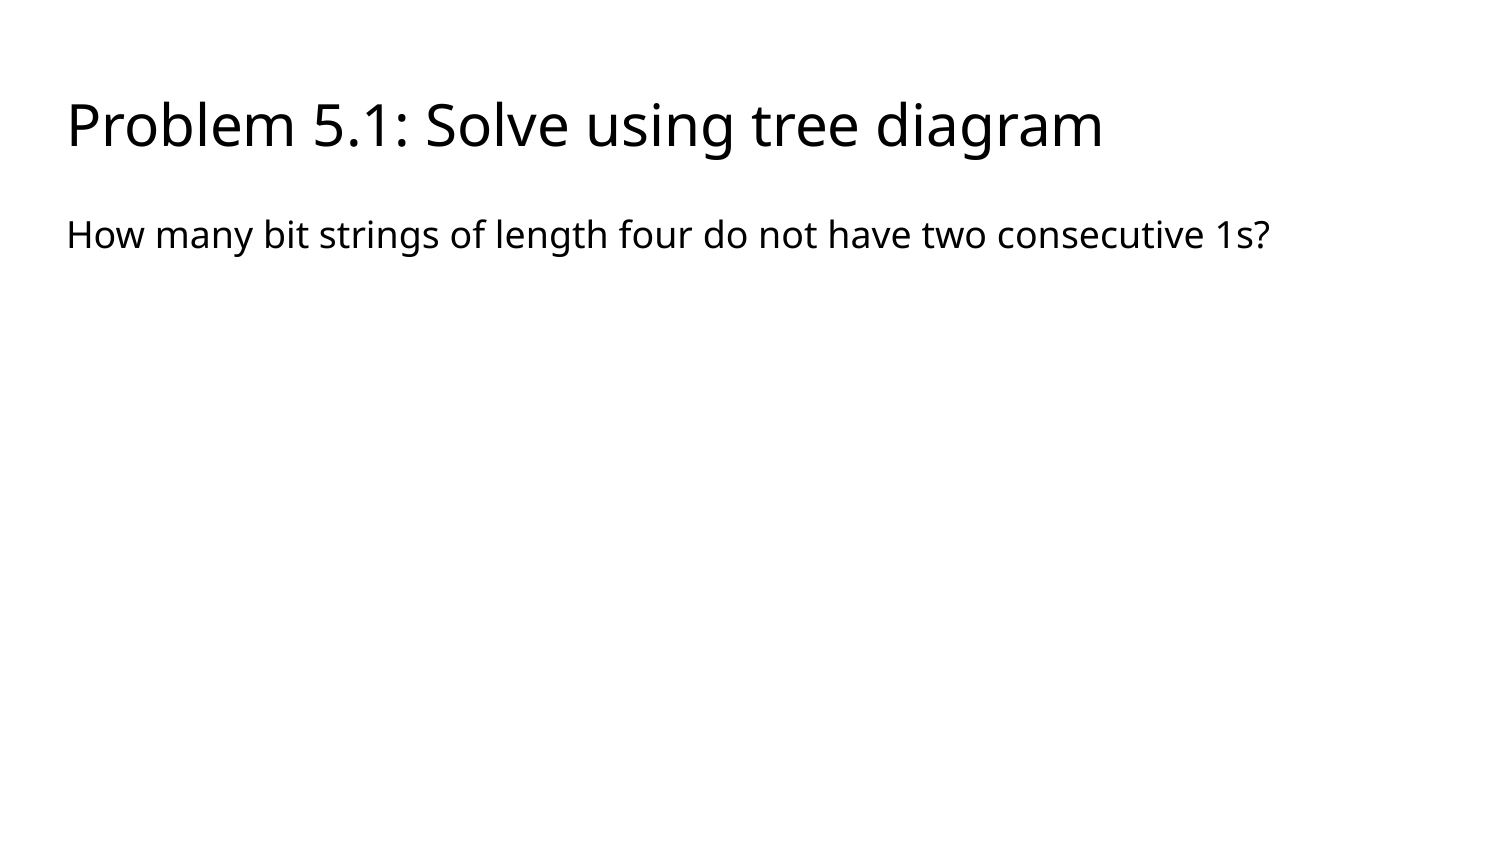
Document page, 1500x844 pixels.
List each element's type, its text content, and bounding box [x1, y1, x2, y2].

list How many bit strings of length four do not have two consecutive 1s? [51, 189, 1449, 317]
title Problem 5.1: Solve using tree diagram [51, 72, 1449, 167]
